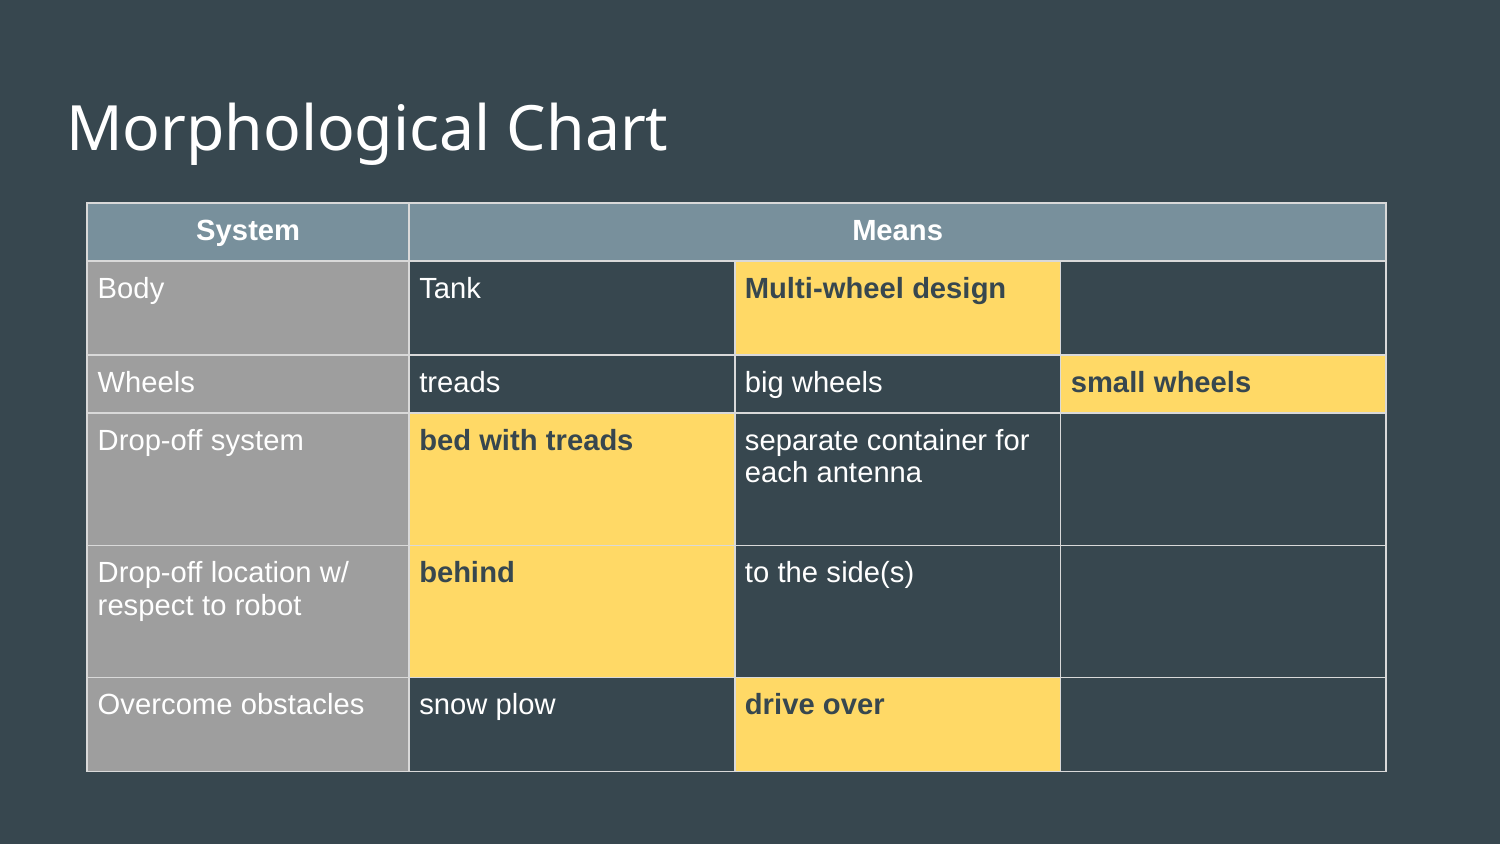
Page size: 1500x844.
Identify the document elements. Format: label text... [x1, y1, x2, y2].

table_cell separate container for each antenna [736, 414, 1060, 545]
title Morphological Chart [51, 72, 1449, 167]
table_cell behind [410, 546, 734, 677]
table_cell small wheels [1061, 356, 1385, 412]
table_cell bed with treads [410, 414, 734, 545]
table_header Means [410, 204, 1385, 260]
table_cell snow plow [410, 678, 734, 771]
table_header System [88, 204, 408, 260]
table_cell Overcome obstacles [88, 678, 408, 771]
table_cell [1061, 546, 1385, 677]
table_cell Wheels [88, 356, 408, 412]
table_cell Body [88, 262, 408, 354]
table_cell Drop-off location w/ respect to robot [88, 546, 408, 677]
table_cell Tank [410, 262, 734, 354]
table_cell [1061, 262, 1385, 354]
table_cell to the side(s) [736, 546, 1060, 677]
table_cell [1061, 678, 1385, 771]
table_cell [1061, 414, 1385, 545]
table_cell treads [410, 356, 734, 412]
table_cell drive over [736, 678, 1060, 771]
table_cell Multi-wheel design [736, 262, 1060, 354]
table_cell big wheels [736, 356, 1060, 412]
table_cell Drop-off system [88, 414, 408, 545]
